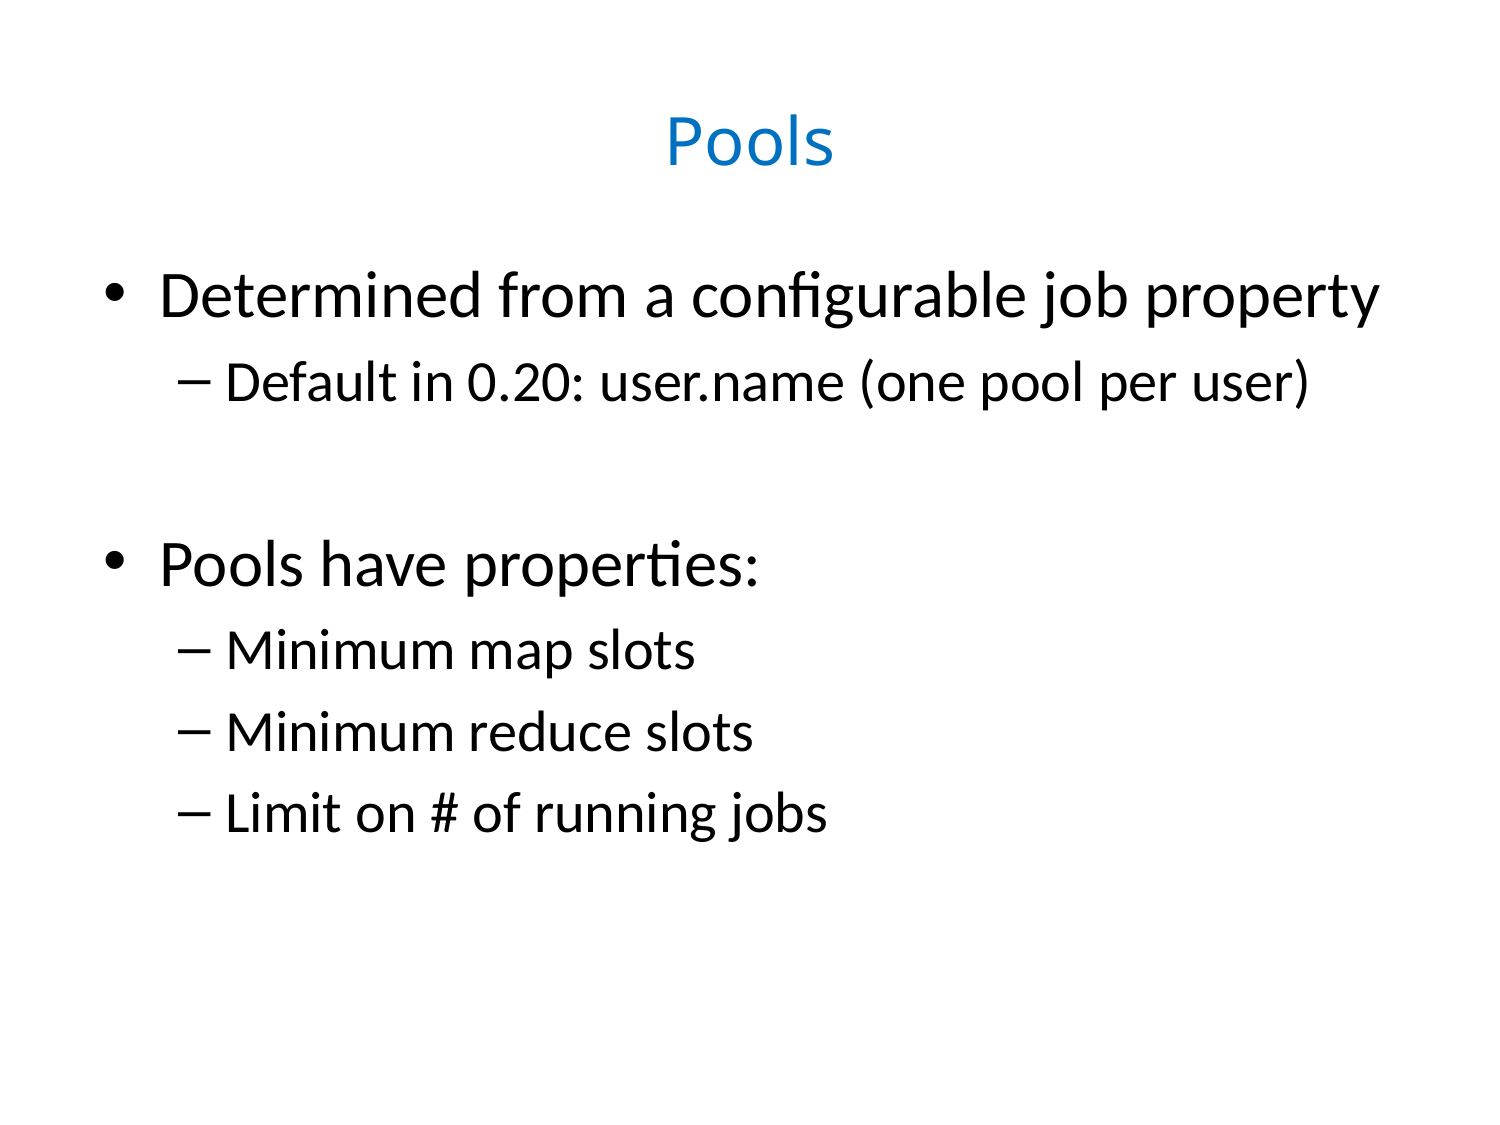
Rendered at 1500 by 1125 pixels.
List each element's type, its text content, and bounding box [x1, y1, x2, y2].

title Pools [75, 45, 1425, 233]
list Determined from a configurable job property Default in 0.20: user.name (one pool per user) Pools have properties: Minimum map slots Minimum reduce slots Limit on # of running jobs [88, 243, 1439, 1056]
